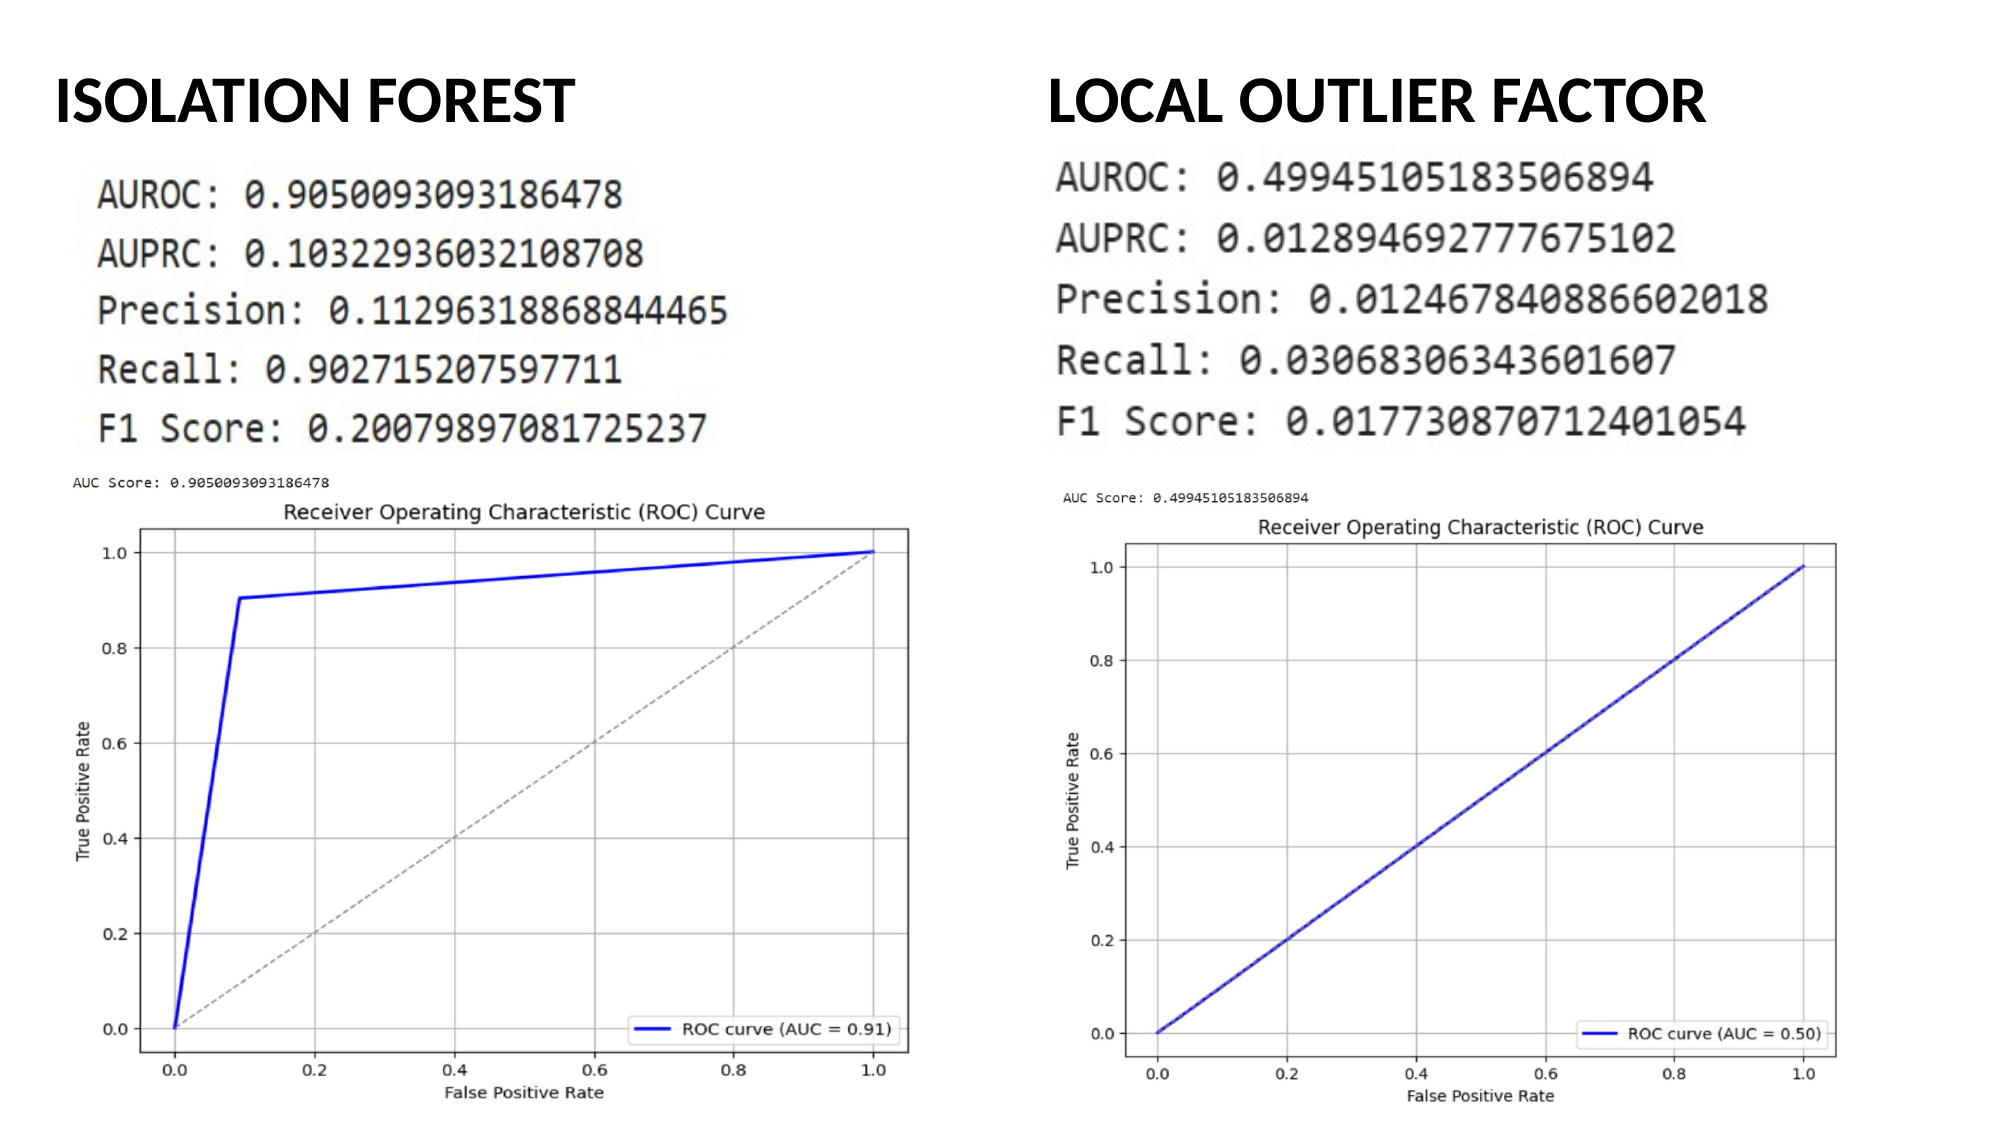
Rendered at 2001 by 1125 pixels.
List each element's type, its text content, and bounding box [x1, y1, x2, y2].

picture [6, 143, 2000, 1115]
text_box ISOLATION FOREST [39, 48, 828, 143]
text_box LOCAL OUTLIER FACTOR [1032, 48, 1777, 143]
picture [49, 160, 891, 466]
